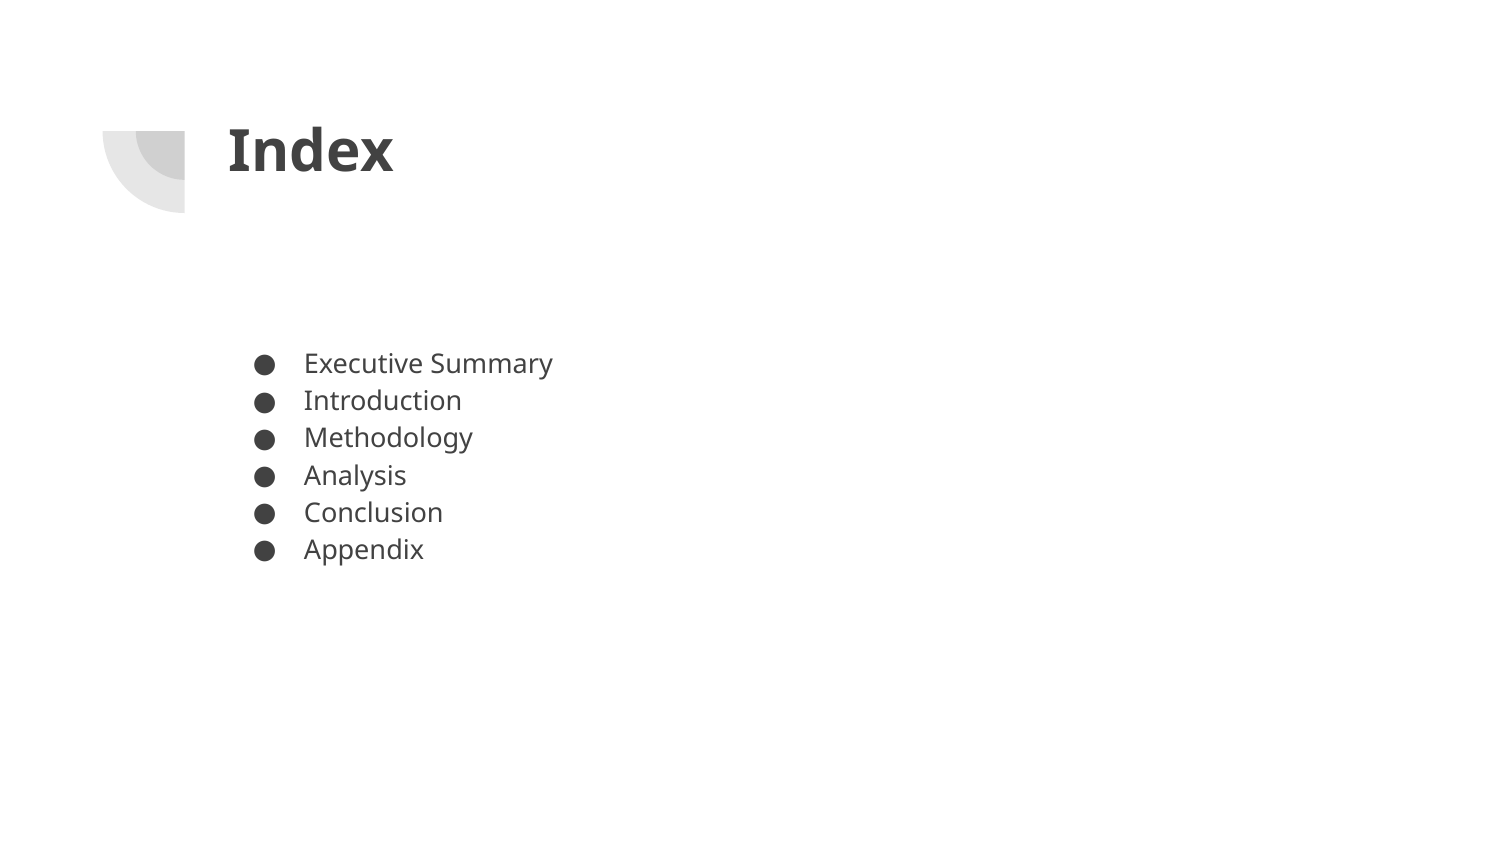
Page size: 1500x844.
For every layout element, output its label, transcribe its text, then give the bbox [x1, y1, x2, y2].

list Executive Summary Introduction Methodology Analysis Conclusion Appendix [213, 326, 1368, 744]
title Index [213, 98, 1368, 263]
